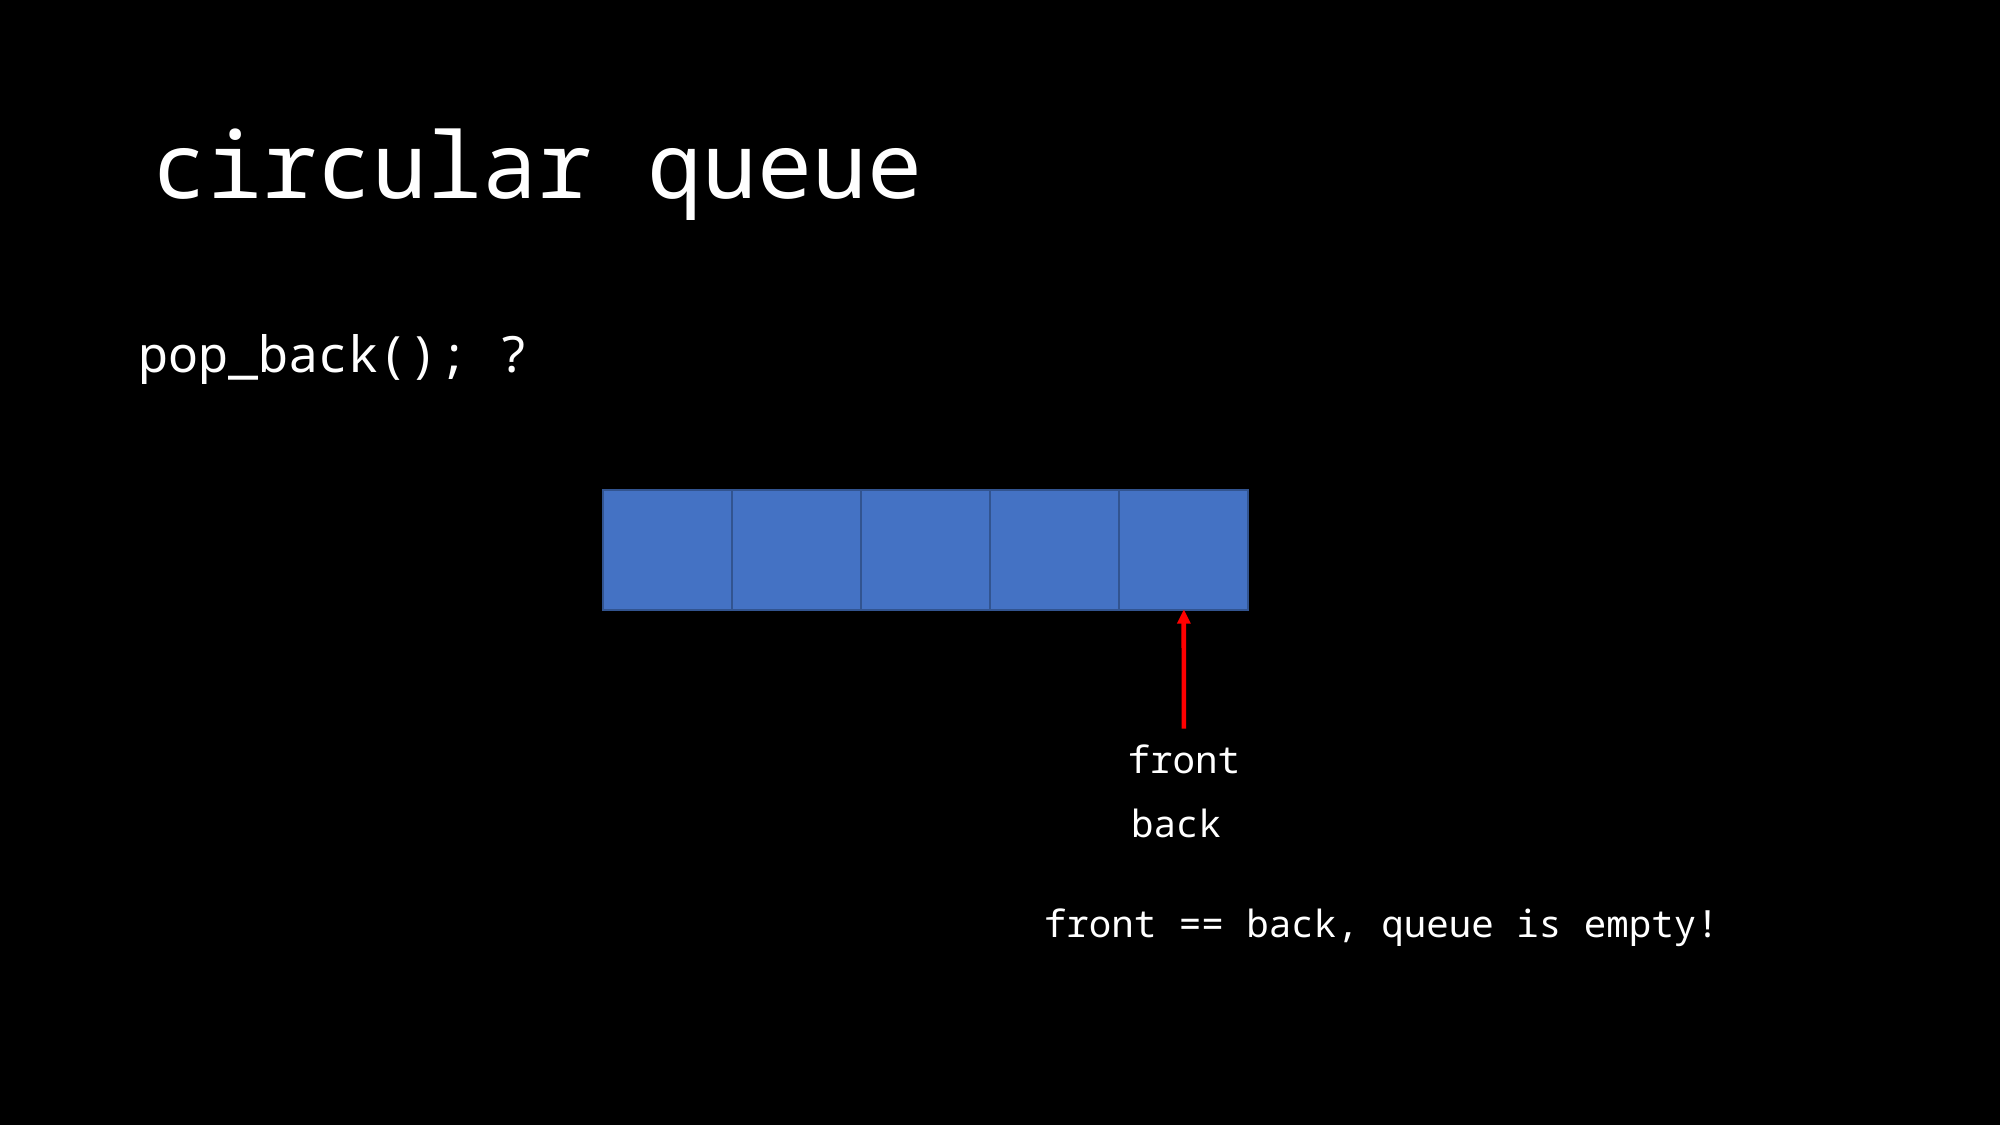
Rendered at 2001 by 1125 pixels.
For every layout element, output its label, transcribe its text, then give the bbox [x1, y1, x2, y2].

text_box [989, 489, 1118, 611]
text_box back [1116, 792, 1236, 852]
text_box [1118, 489, 1249, 611]
text_box front [1112, 728, 1255, 789]
text_box [860, 489, 989, 611]
text_box pop_back(); ? [124, 315, 544, 391]
text_box front == back, queue is empty! [1029, 892, 1734, 953]
text_box [602, 489, 731, 611]
text_box [731, 489, 860, 611]
title circular queue [137, 59, 1863, 278]
